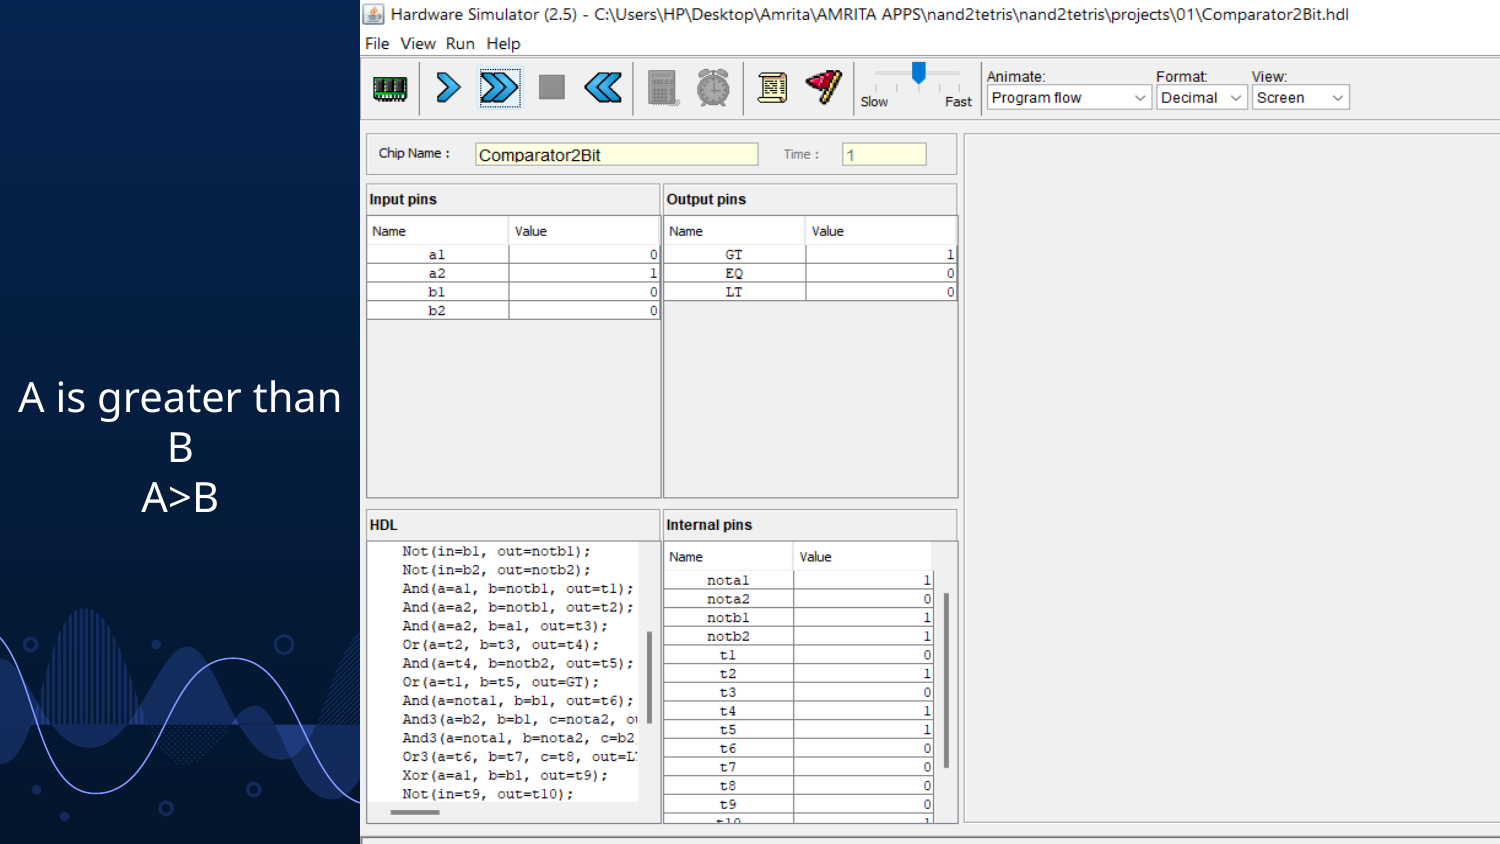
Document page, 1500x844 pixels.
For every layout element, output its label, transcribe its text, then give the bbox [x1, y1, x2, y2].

text_box A is greater than B A>B [0, 363, 355, 529]
picture [360, 0, 1500, 844]
